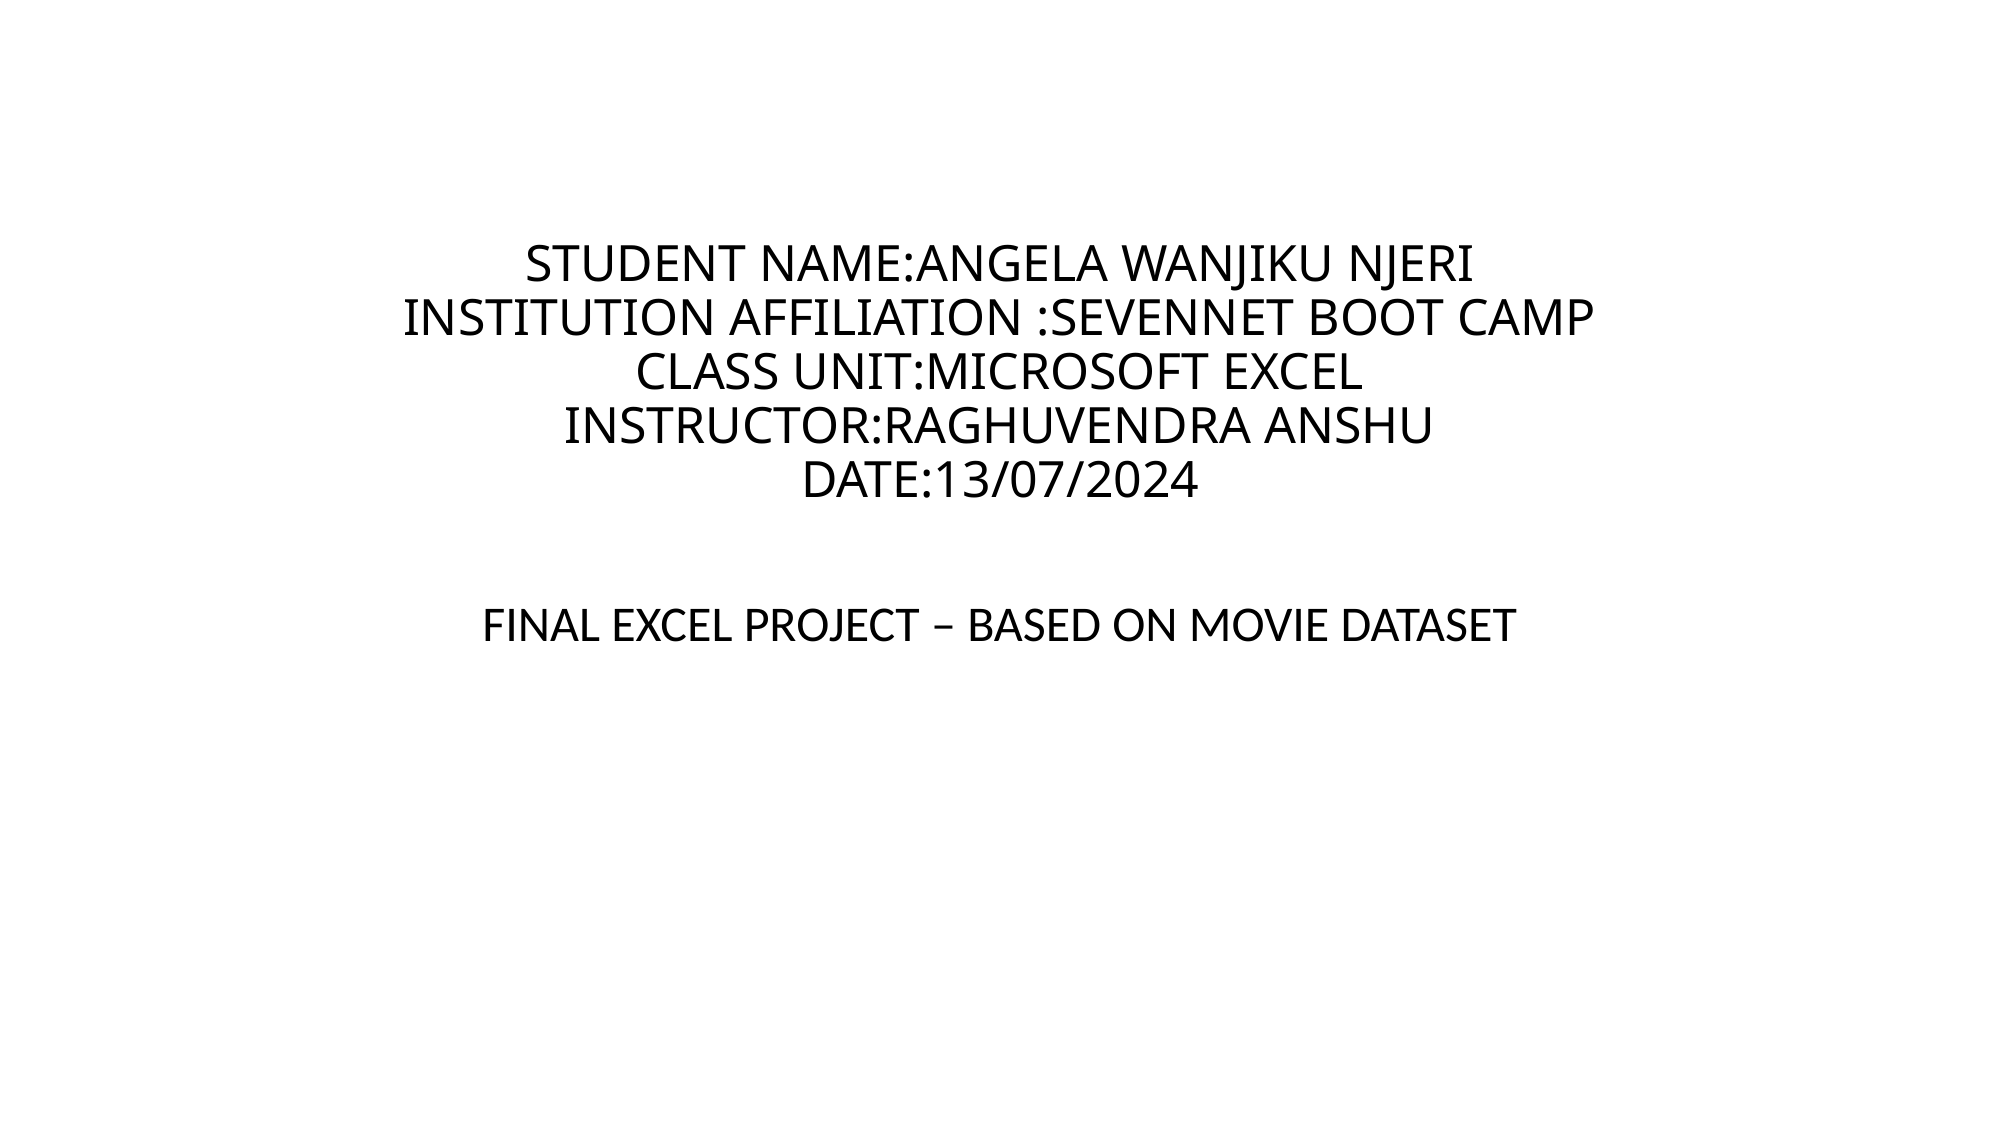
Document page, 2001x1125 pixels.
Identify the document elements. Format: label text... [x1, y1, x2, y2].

title STUDENT NAME:ANGELA WANJIKU NJERI INSTITUTION AFFILIATION :SEVENNET BOOT CAMP CLASS UNIT:MICROSOFT EXCEL INSTRUCTOR:RAGHUVENDRA ANSHU DATE:13/07/2024 [249, 184, 1750, 576]
subtitle FINAL EXCEL PROJECT – BASED ON MOVIE DATASET [249, 590, 1750, 863]
